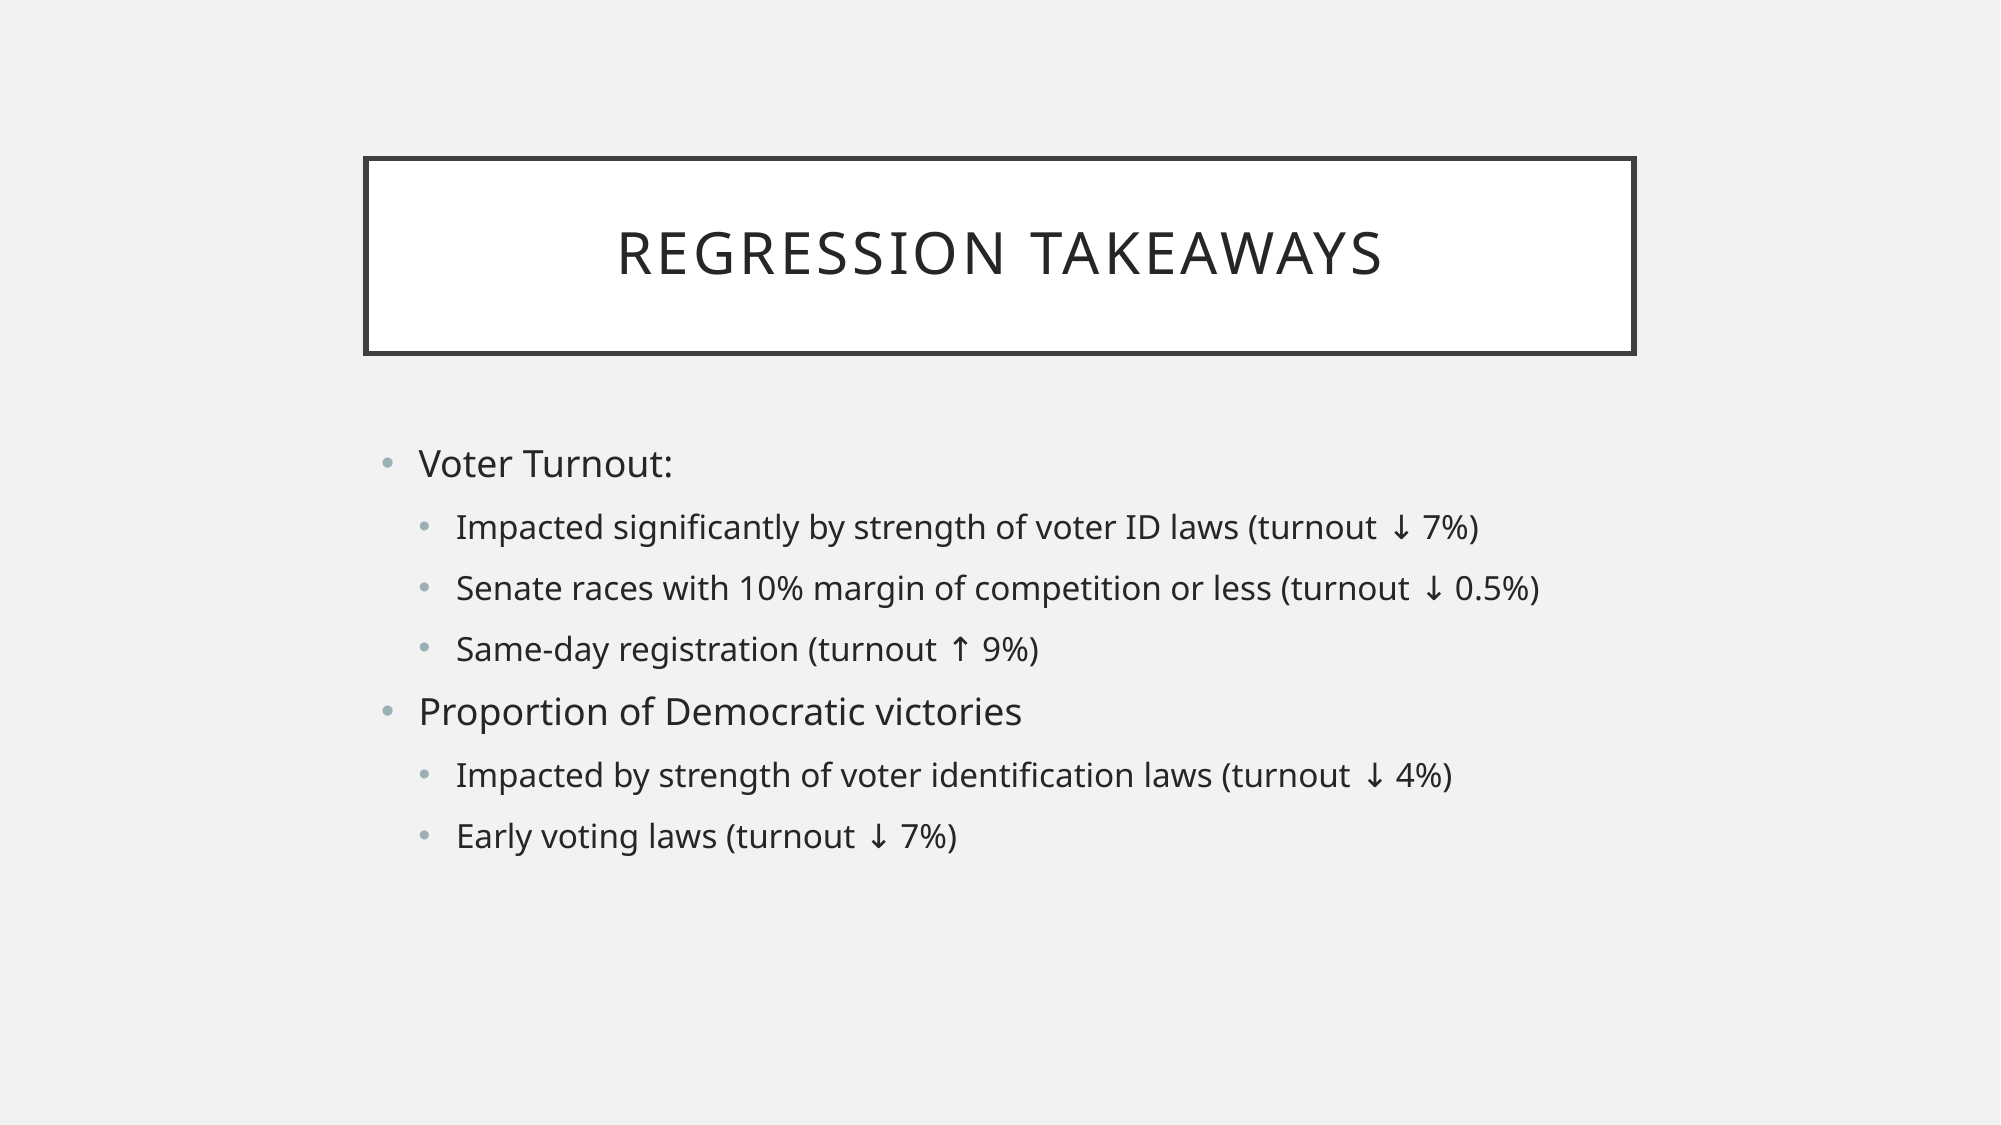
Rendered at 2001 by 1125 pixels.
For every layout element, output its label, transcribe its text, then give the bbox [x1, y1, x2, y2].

title Regression takeaways [363, 156, 1637, 356]
list Voter Turnout: Impacted significantly by strength of voter ID laws (turnout ↓ 7%) Senate races with 10% margin of competition or less (turnout ↓ 0.5%) Same-day registration (turnout ↑ 9%) Proportion of Democratic victories Impacted by strength of voter identification laws (turnout ↓ 4%) Early voting laws (turnout ↓ 7%) [366, 432, 1634, 942]
